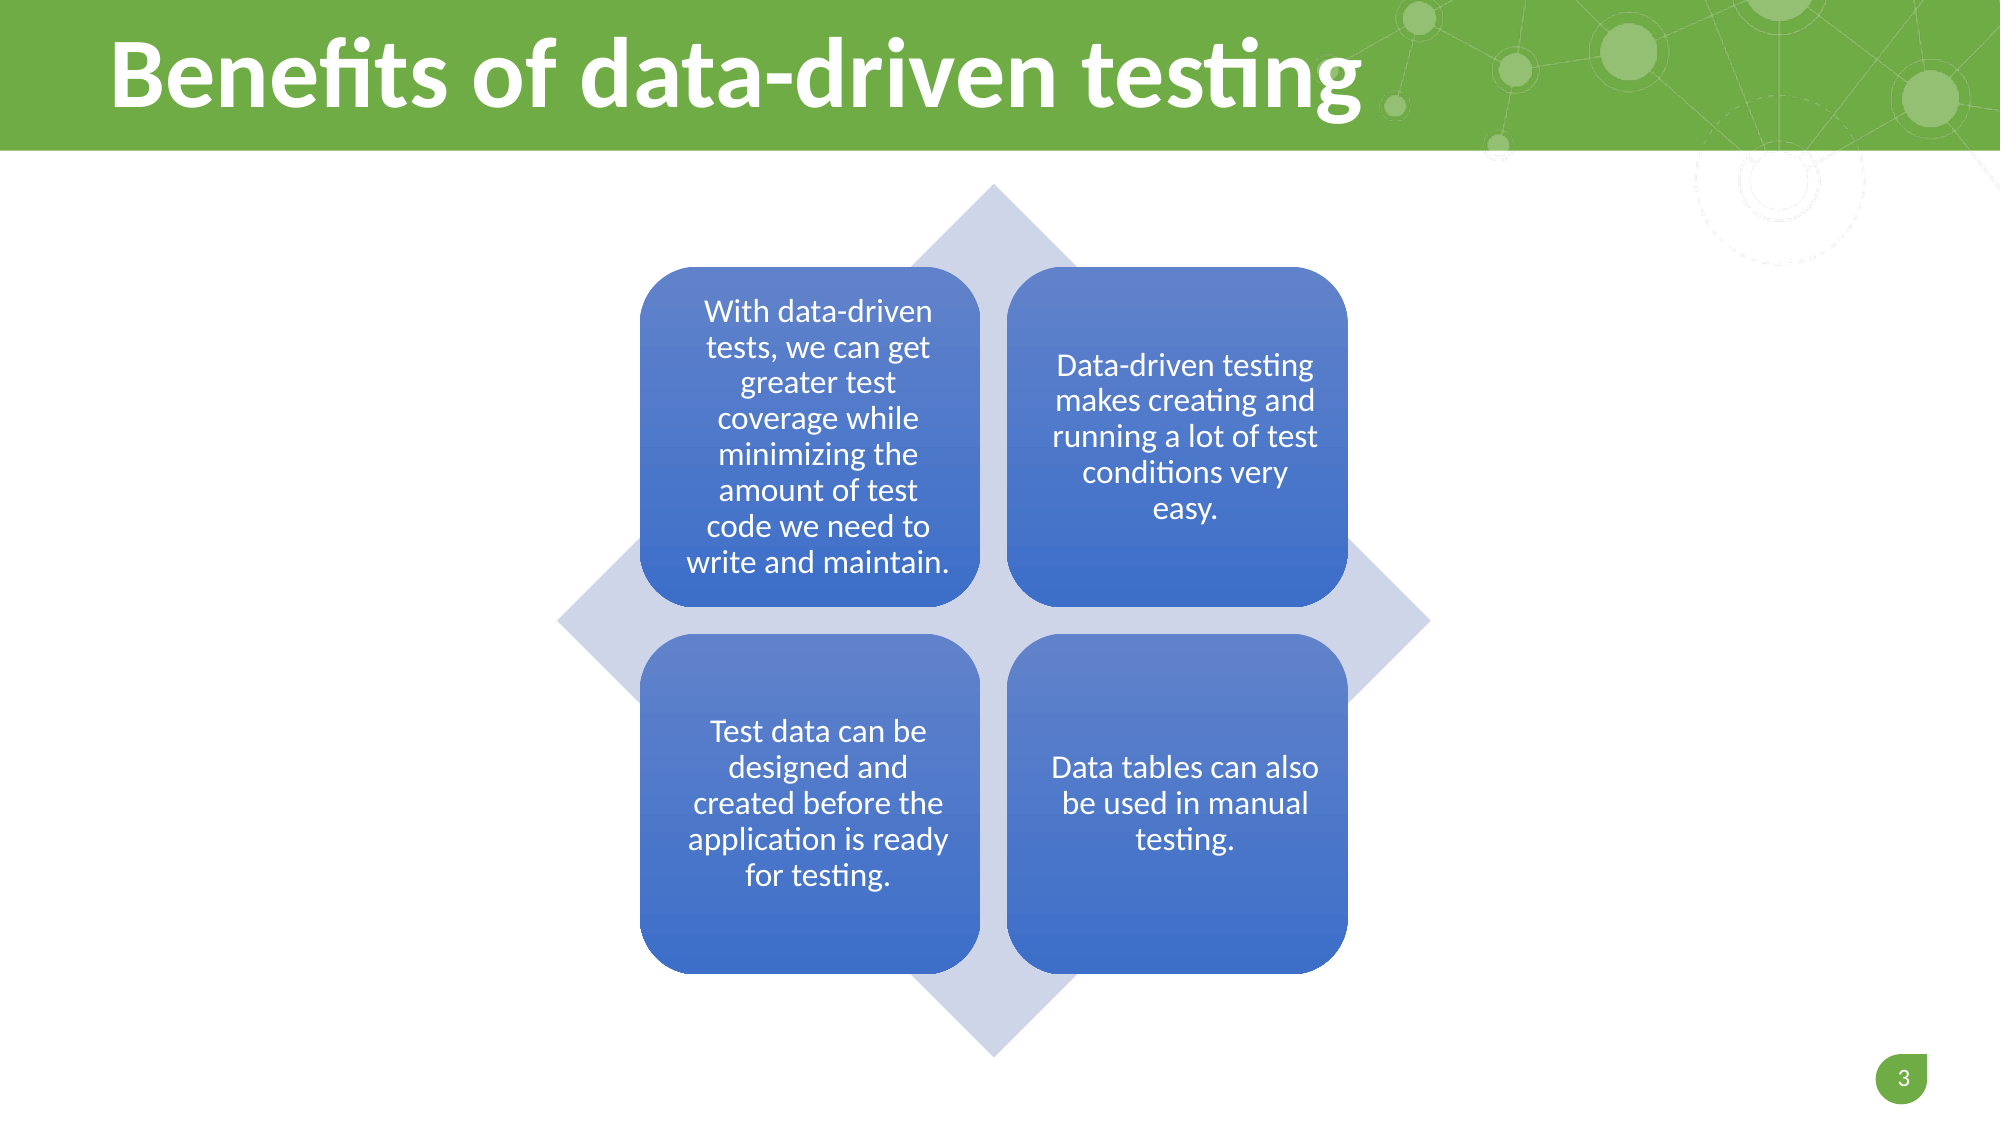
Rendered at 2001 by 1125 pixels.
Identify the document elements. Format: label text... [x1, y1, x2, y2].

title Benefits of data-driven testing [94, 11, 1913, 139]
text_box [94, 183, 1893, 1058]
picture [1312, 0, 2000, 430]
slide_number 3 [1860, 1057, 1926, 1095]
